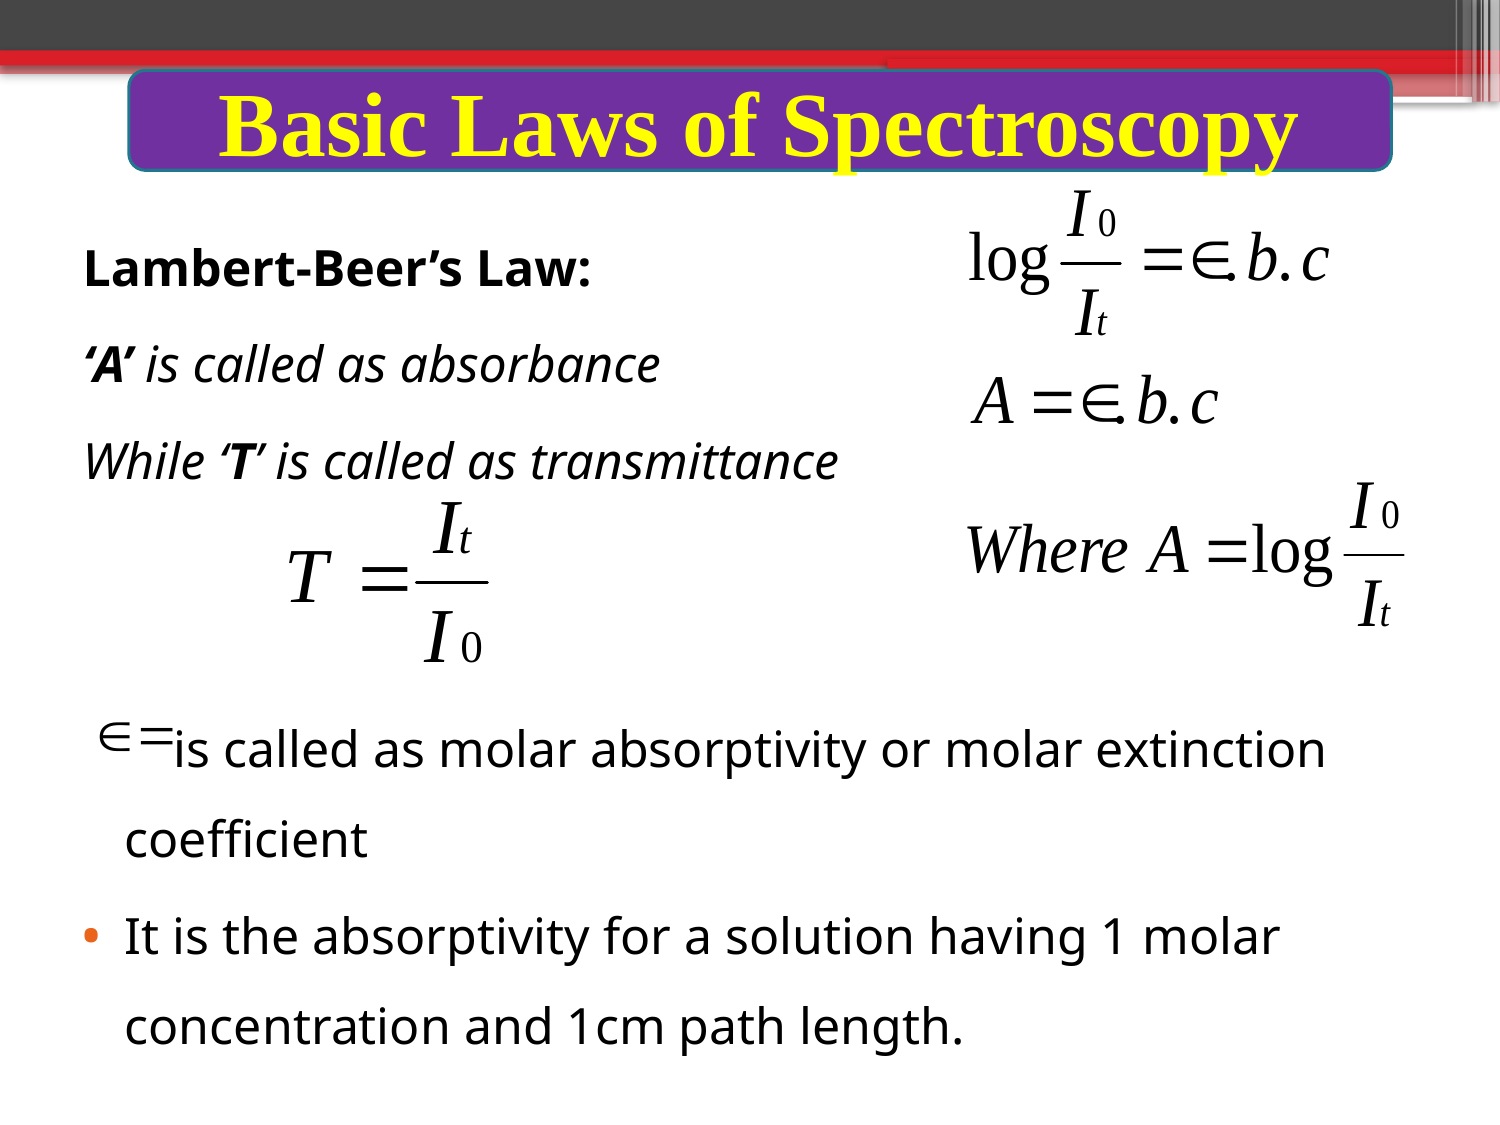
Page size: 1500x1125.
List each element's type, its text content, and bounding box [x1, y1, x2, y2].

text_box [93, 716, 176, 762]
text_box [959, 168, 1419, 645]
text_box Basic Laws of Spectroscopy [127, 68, 1393, 172]
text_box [277, 478, 505, 680]
list Lambert-Beer’s Law: ‘A’ is called as absorbance While ‘T’ is called as transmittance is called as molar absorptivity or molar extinction coefficient It is the absorptivity for a solution having 1 molar concentration and 1cm path length. [50, 199, 1450, 1088]
